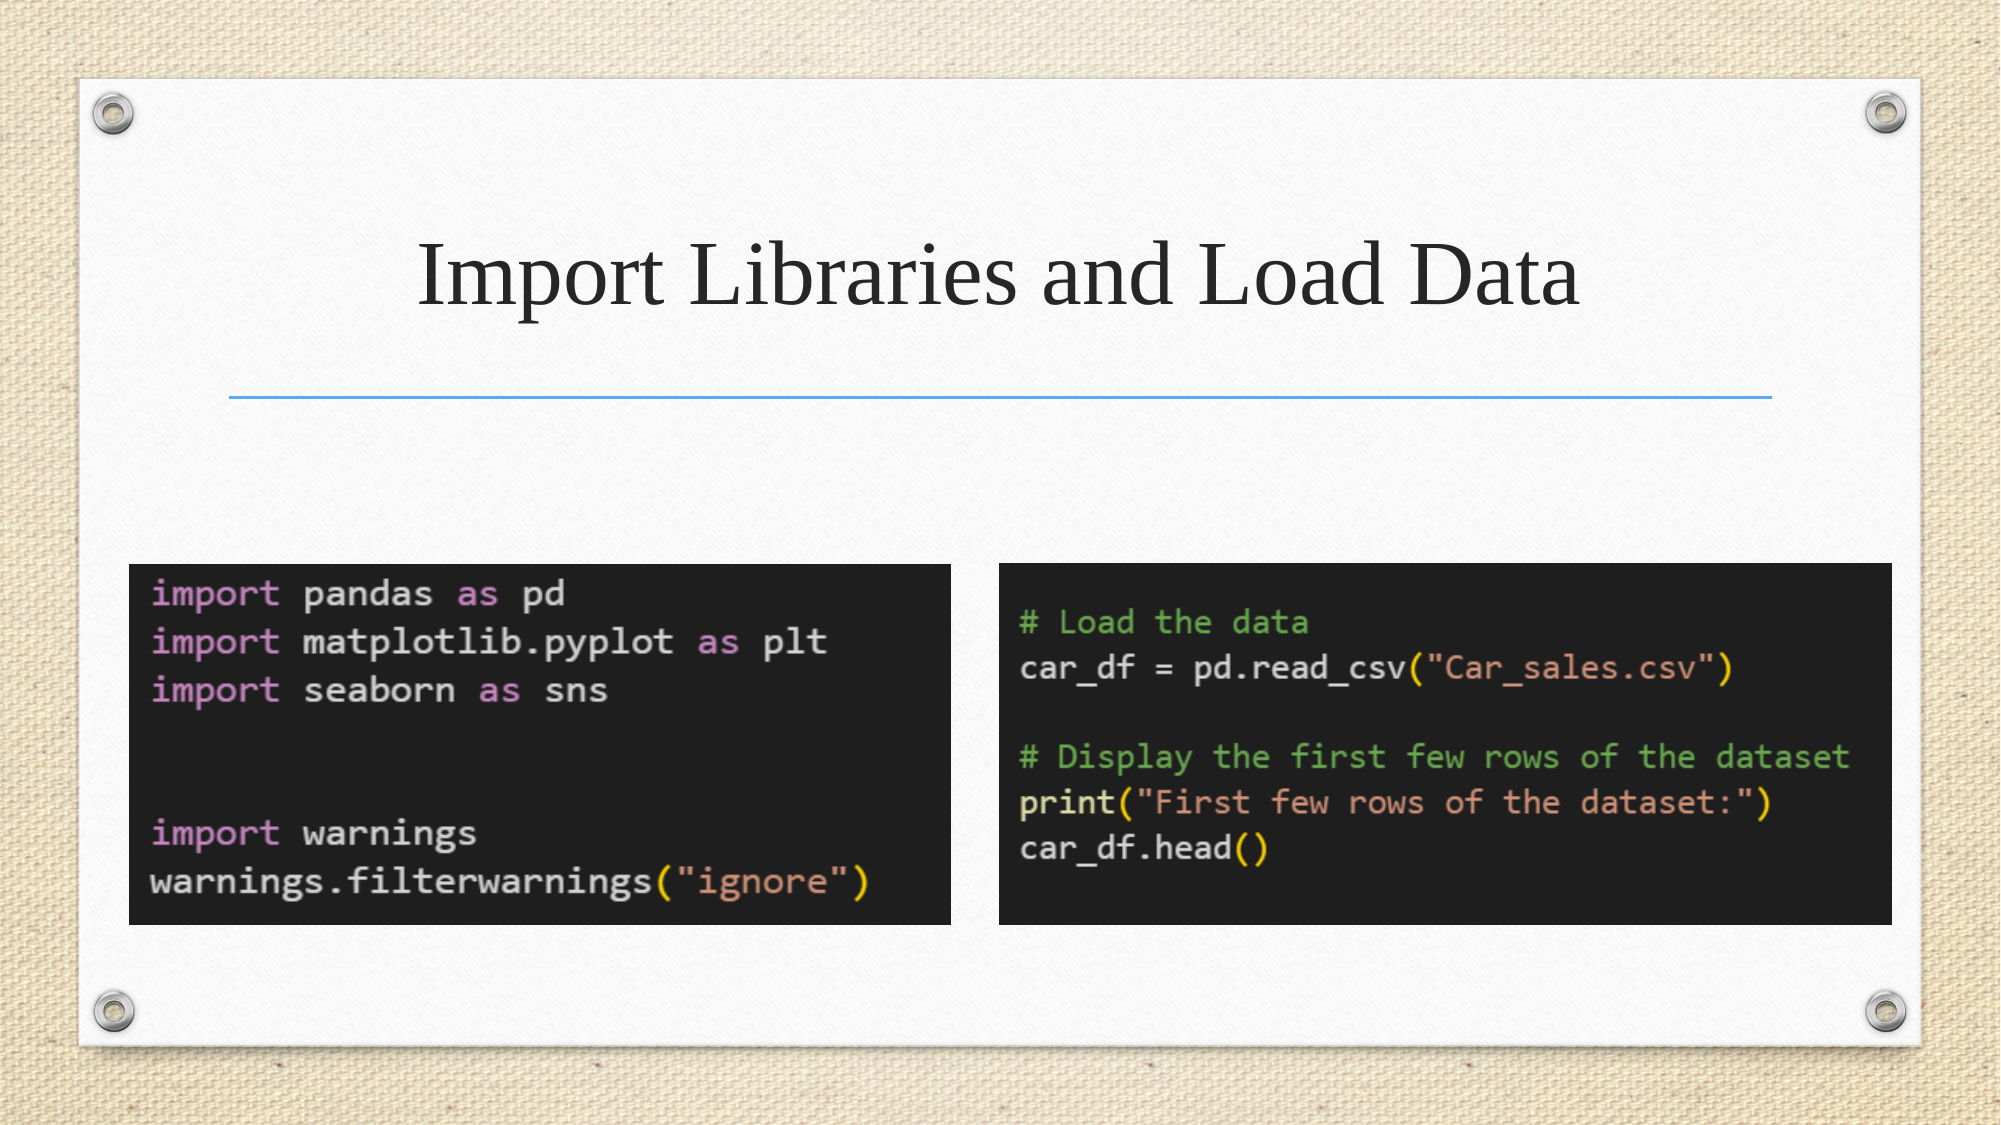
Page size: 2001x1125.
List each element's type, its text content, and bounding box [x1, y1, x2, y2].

picture [0, 0, 2001, 1125]
title Import Libraries and Load Data [212, 161, 1788, 375]
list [129, 564, 951, 926]
